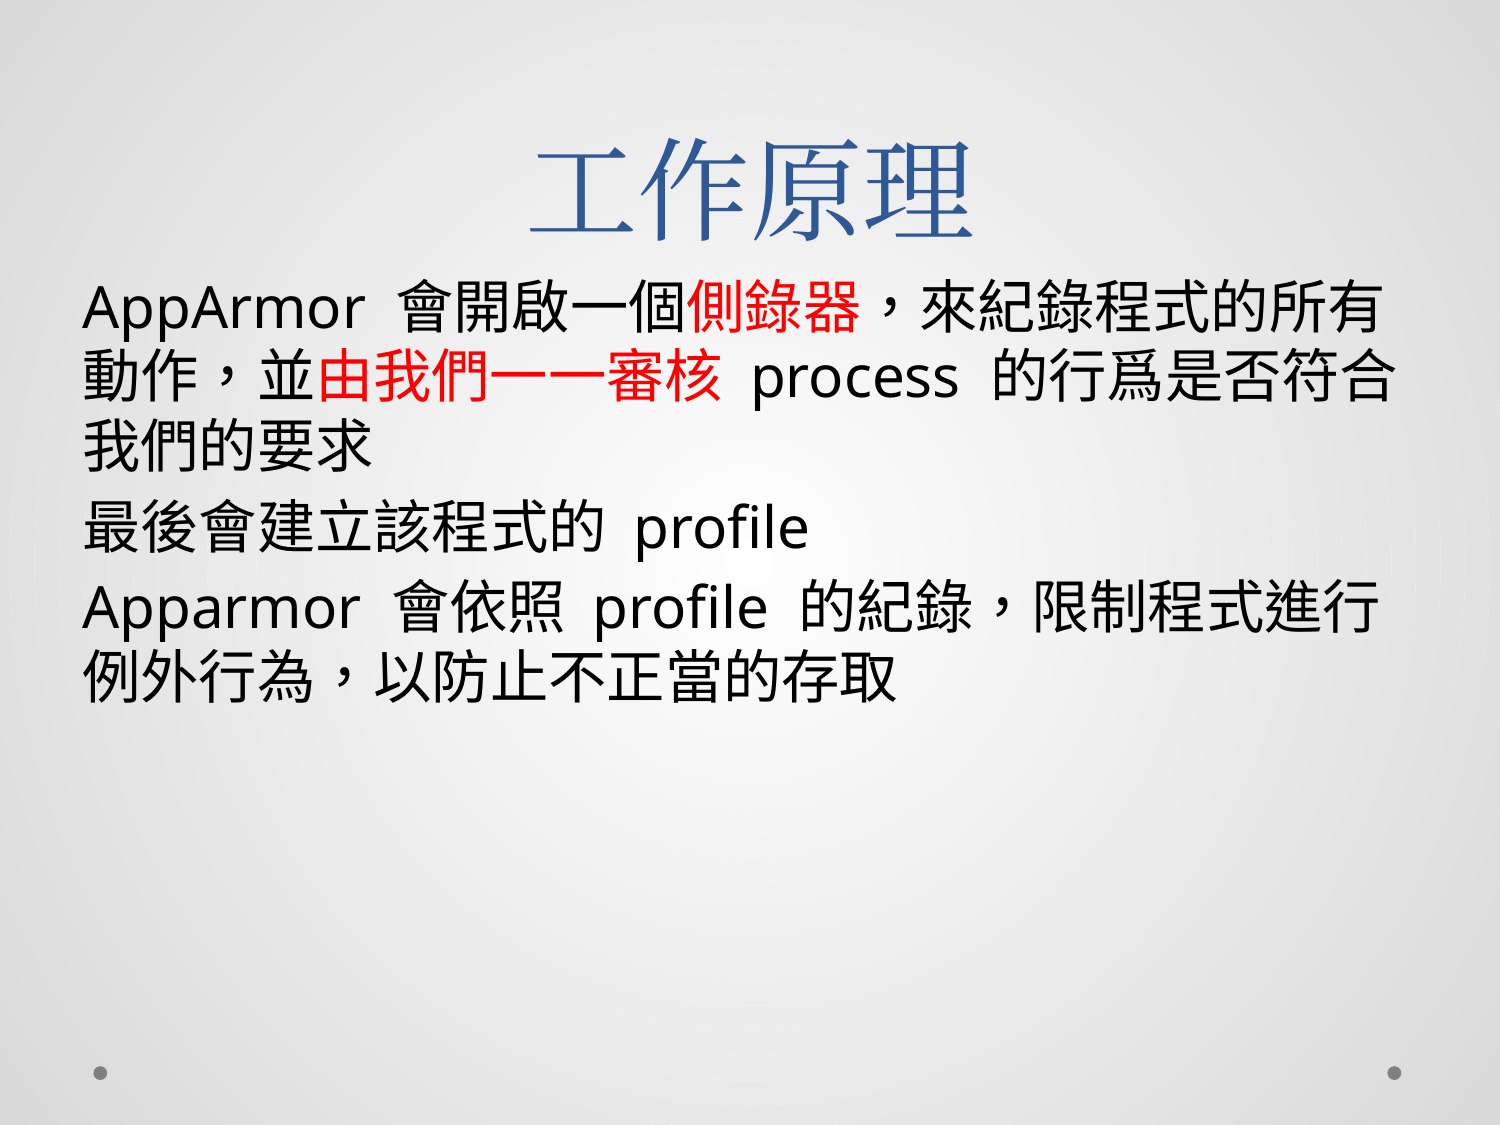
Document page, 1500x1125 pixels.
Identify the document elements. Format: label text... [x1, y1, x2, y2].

title 工作原理 [74, 0, 1426, 261]
list AppArmor 會開啟一個側錄器，來紀錄程式的所有動作，並由我們一一審核 process 的行爲是否符合我們的要求 最後會建立該程式的 profile Apparmor 會依照 profile 的紀錄，限制程式進行例外行為，以防止不正當的存取 [74, 261, 1426, 1006]
